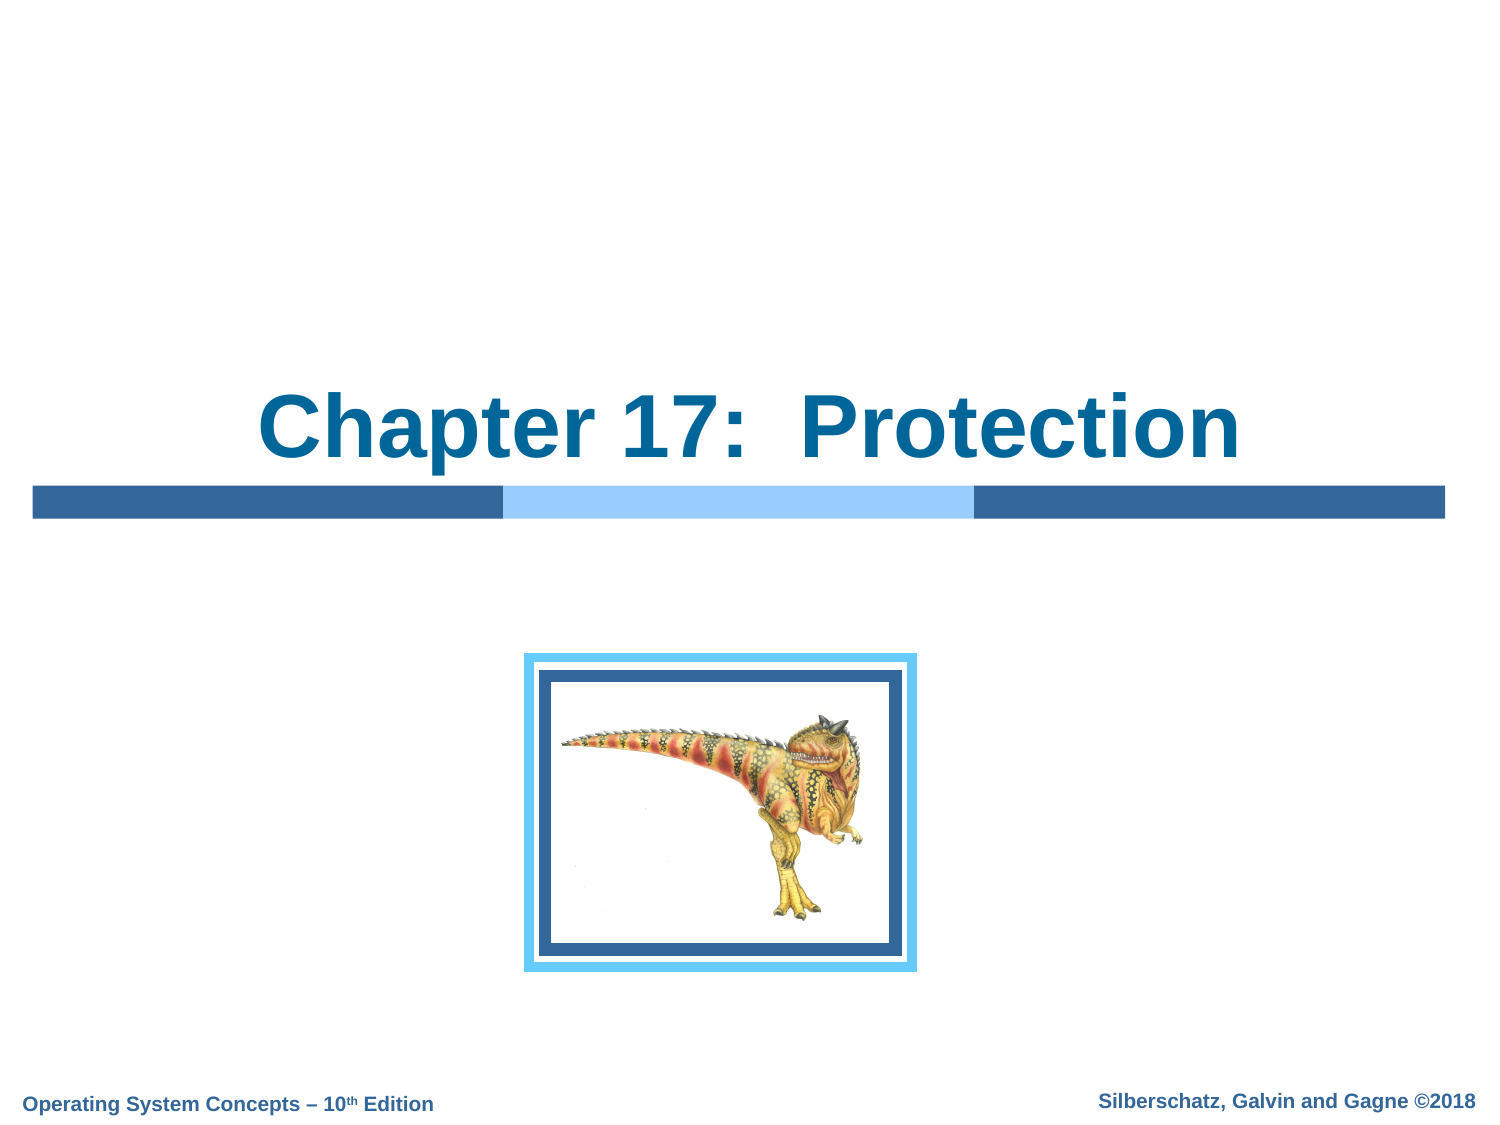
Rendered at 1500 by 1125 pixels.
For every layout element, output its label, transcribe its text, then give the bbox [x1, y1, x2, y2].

title Chapter 17: Protection [112, 134, 1388, 484]
picture [551, 682, 889, 943]
